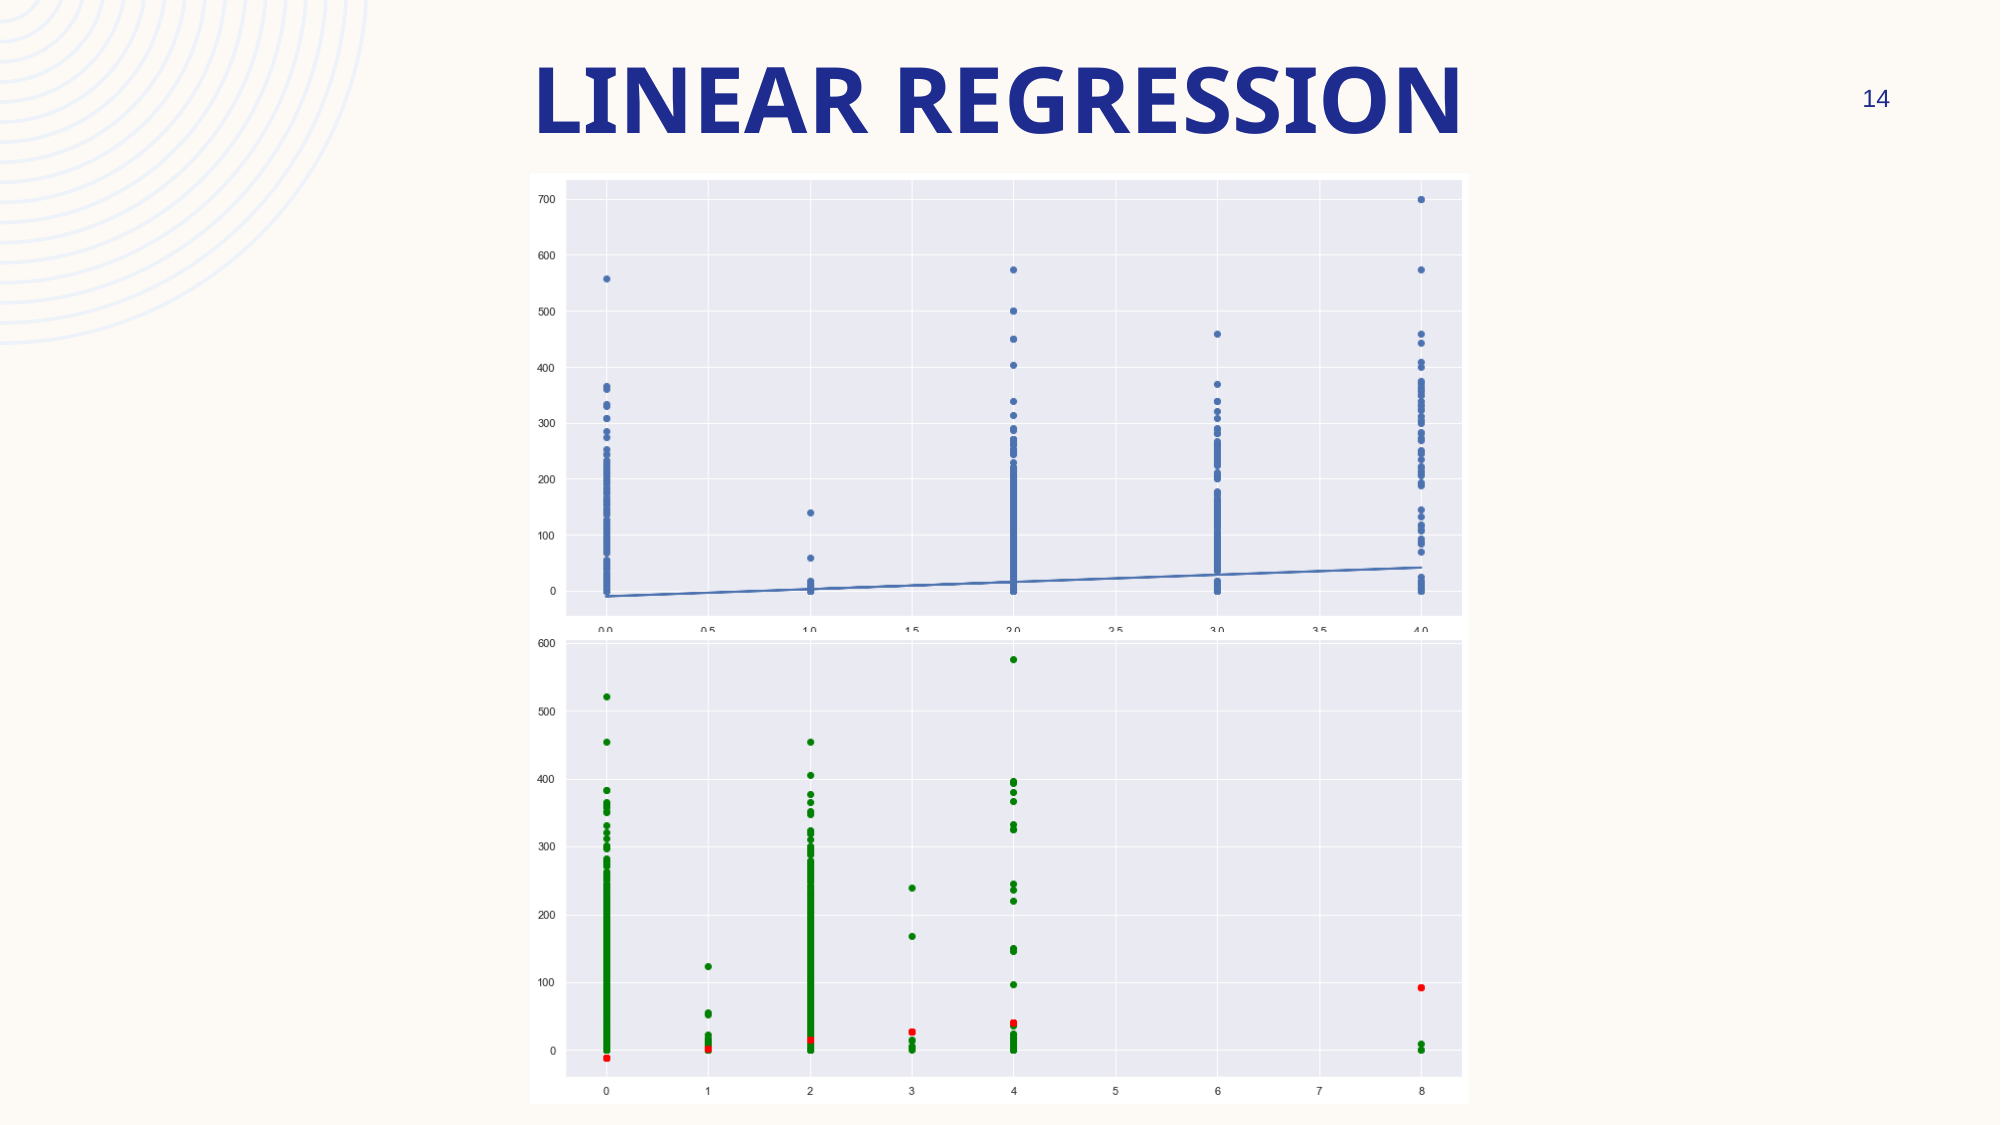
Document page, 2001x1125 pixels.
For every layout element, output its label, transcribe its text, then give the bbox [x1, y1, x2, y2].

title Linear regression [124, 34, 1875, 161]
slide_number 14 [1795, 75, 1958, 120]
picture [530, 173, 1469, 1104]
